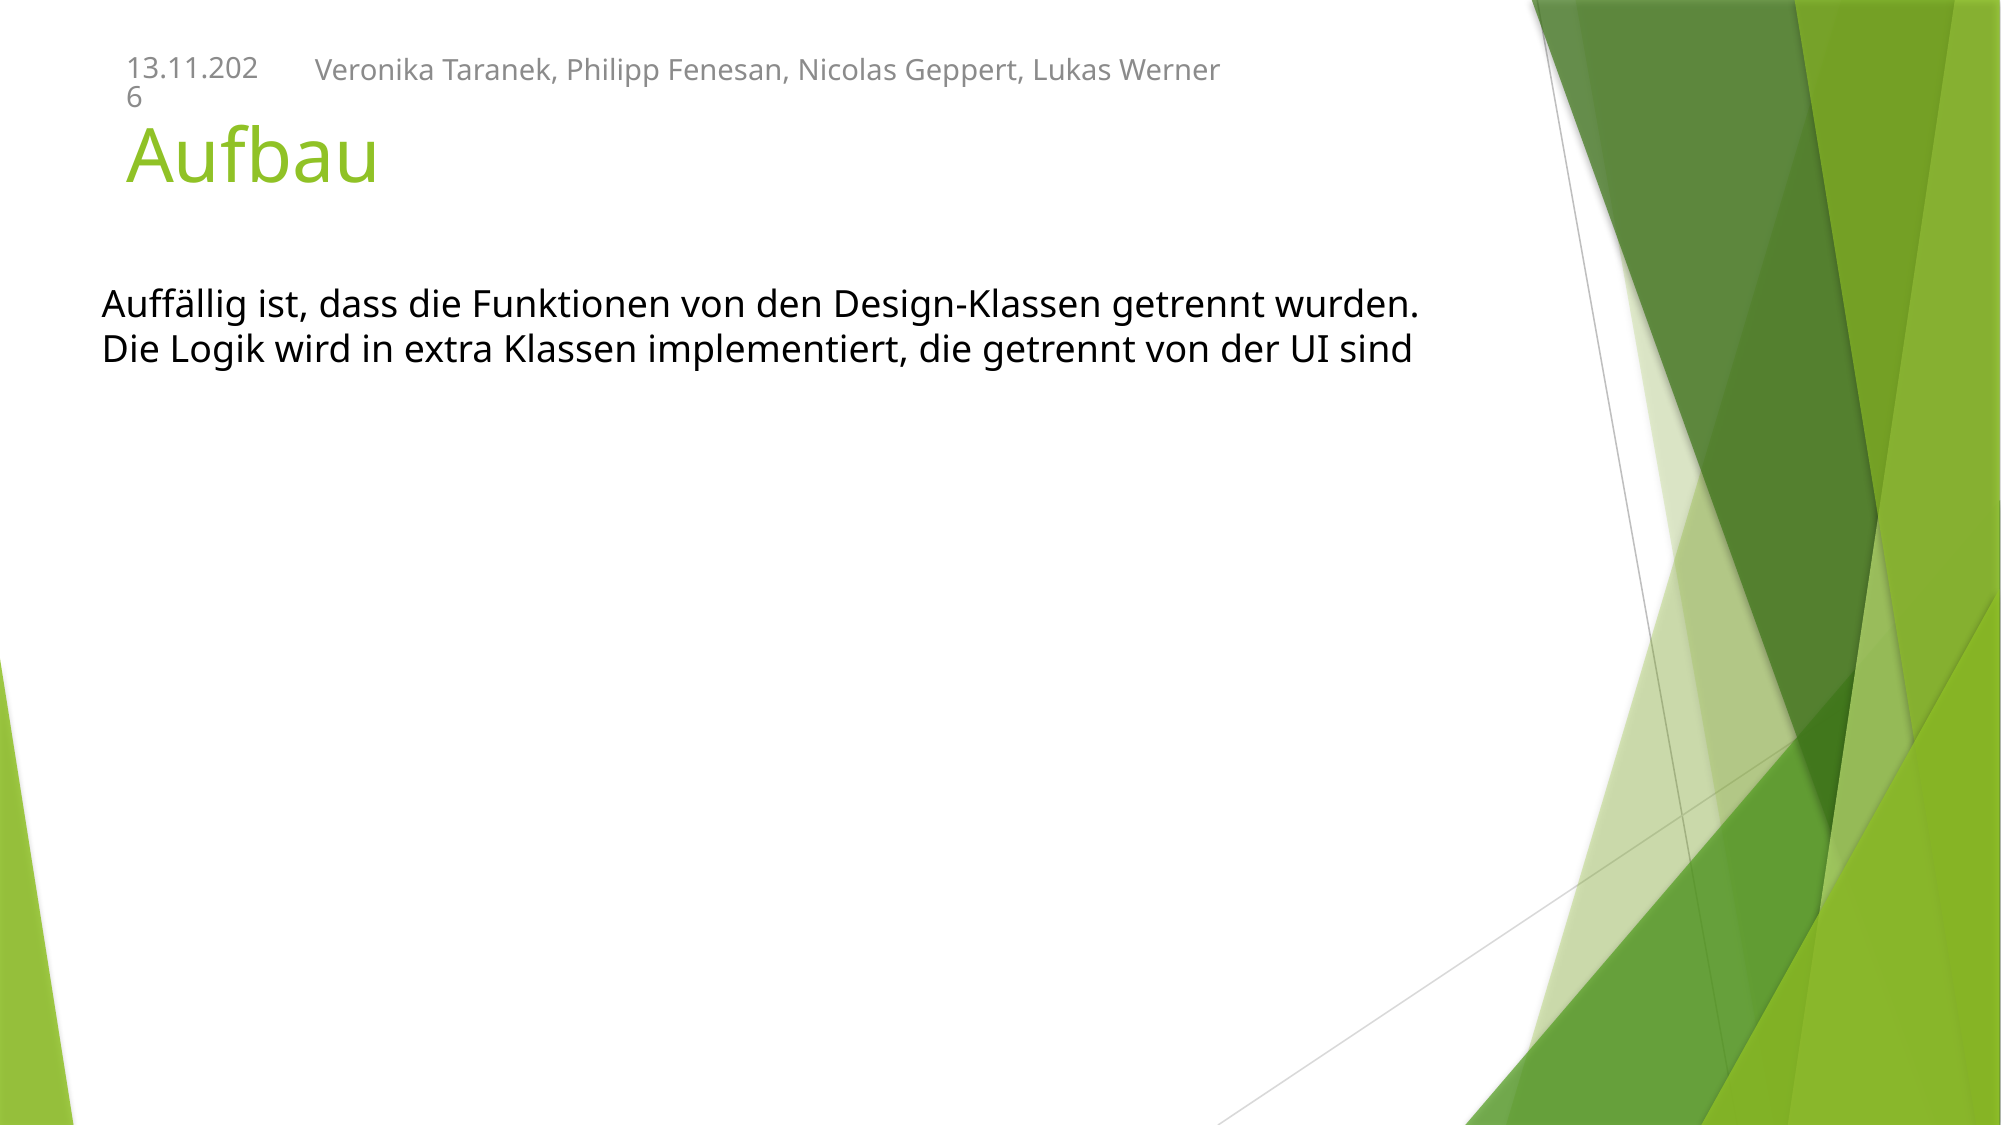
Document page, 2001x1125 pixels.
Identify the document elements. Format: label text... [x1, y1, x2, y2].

text_box Veronika Taranek, Philipp Fenesan, Nicolas Geppert, Lukas Werner [299, 37, 1237, 100]
title Aufbau [111, 99, 1522, 317]
text_box 02.11.2020 [111, 37, 287, 100]
text_box Auffällig ist, dass die Funktionen von den Design-Klassen getrennt wurden. Die Logik wird in extra Klassen implementiert, die getrennt von der UI sind [86, 272, 1436, 378]
